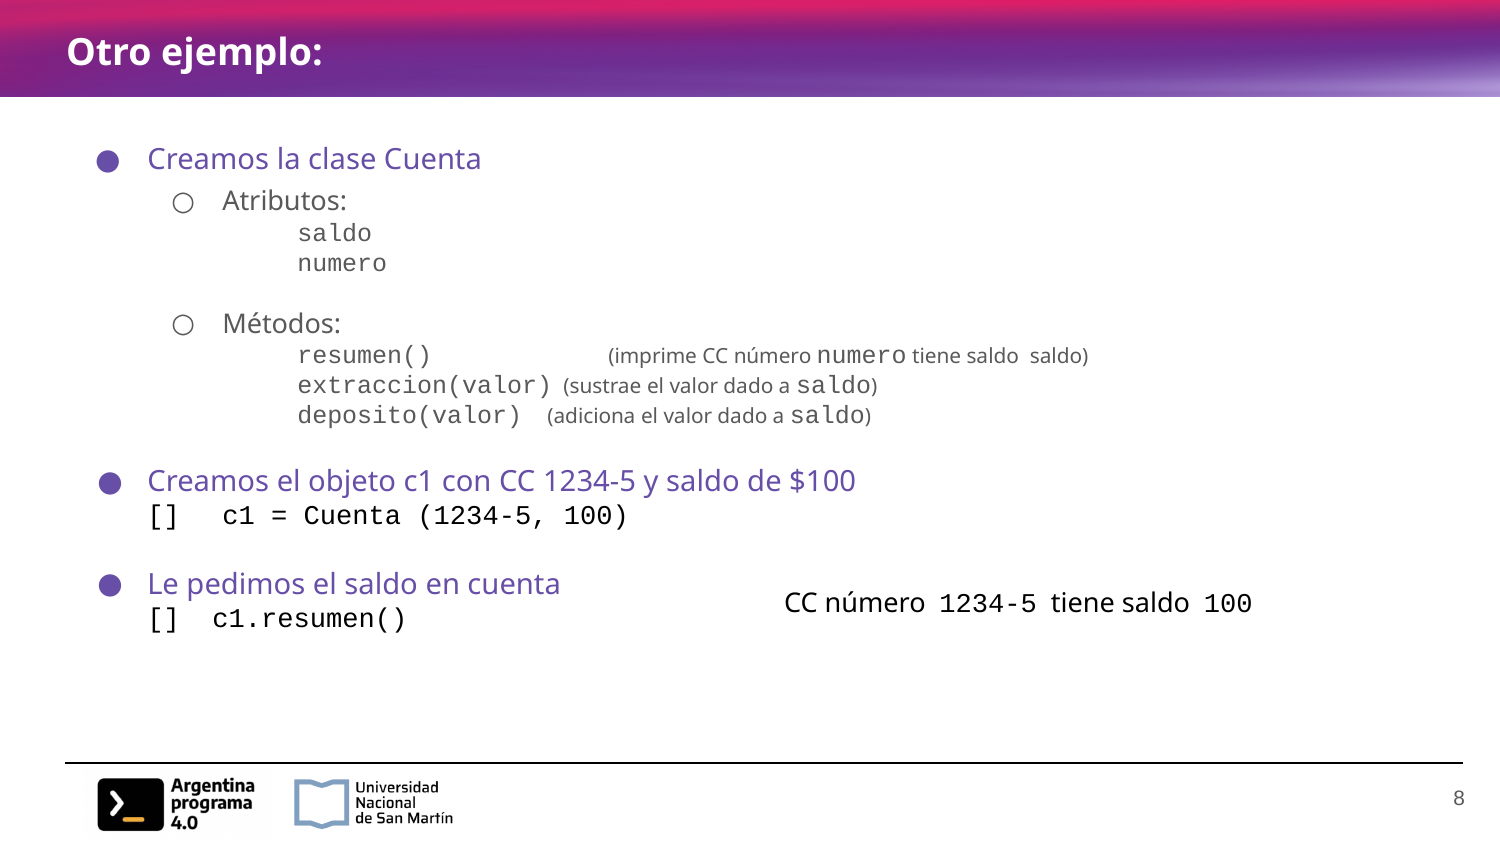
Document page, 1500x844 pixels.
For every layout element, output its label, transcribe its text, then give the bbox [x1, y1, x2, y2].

title Otro ejemplo: [51, 12, 1449, 88]
picture [82, 764, 273, 838]
text_box CC número 1234-5 tiene saldo 100 [769, 570, 1331, 634]
list Creamos la clase Cuenta Atributos: saldo numero Métodos: resumen() (imprime CC número numero tiene saldo saldo) extraccion(valor) (sustrae el valor dado a saldo) deposito(valor) (adiciona el valor dado a saldo) Creamos el objeto c1 con CC 1234-5 y saldo de $100 [] c1 = Cuenta (1234-5, 100) Le pedimos el saldo en cuenta [] c1.resumen() [57, 120, 1455, 733]
picture [277, 767, 478, 841]
picture [0, 0, 1500, 97]
slide_number ‹#› [1389, 764, 1480, 830]
